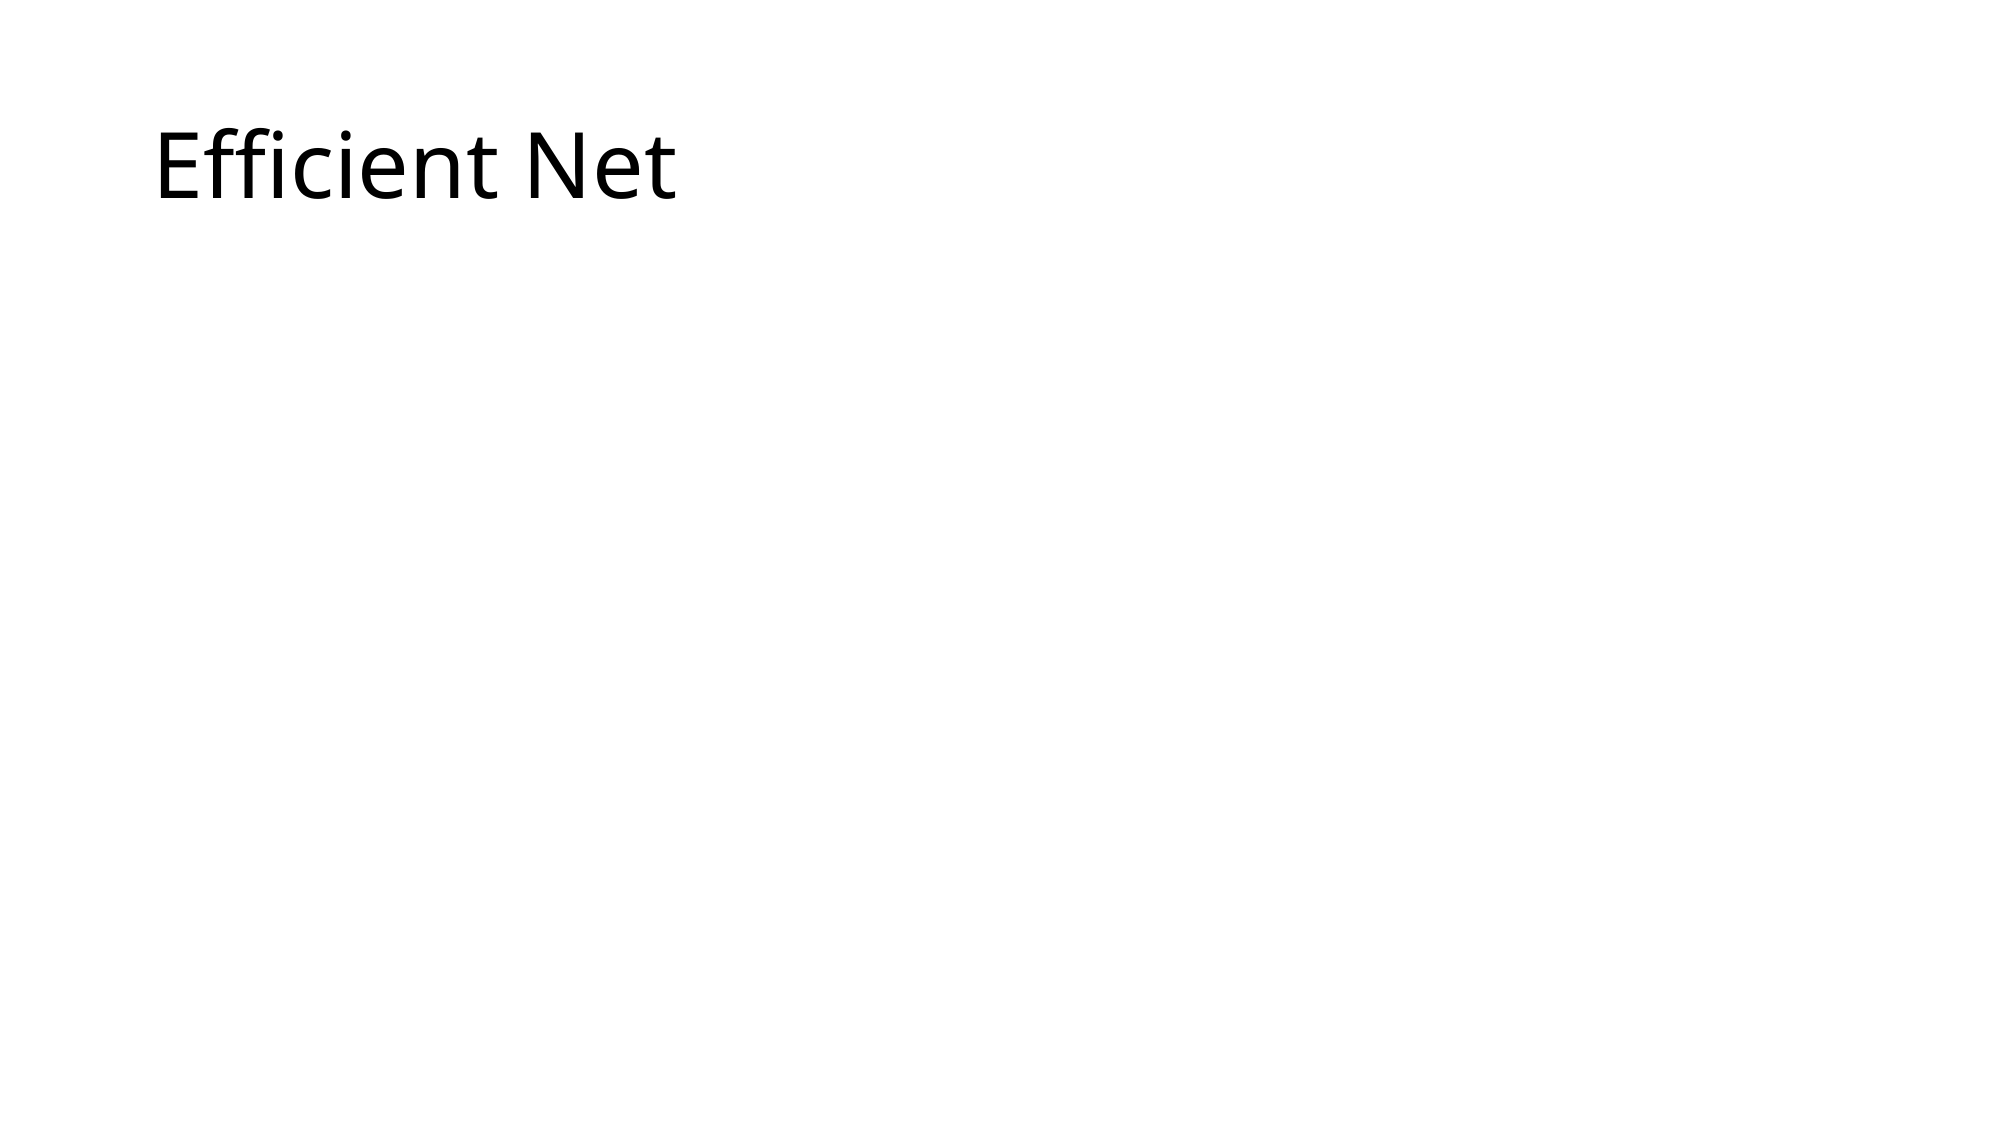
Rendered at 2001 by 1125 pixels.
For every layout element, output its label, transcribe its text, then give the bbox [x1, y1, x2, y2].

title Efficient Net [137, 59, 1863, 278]
